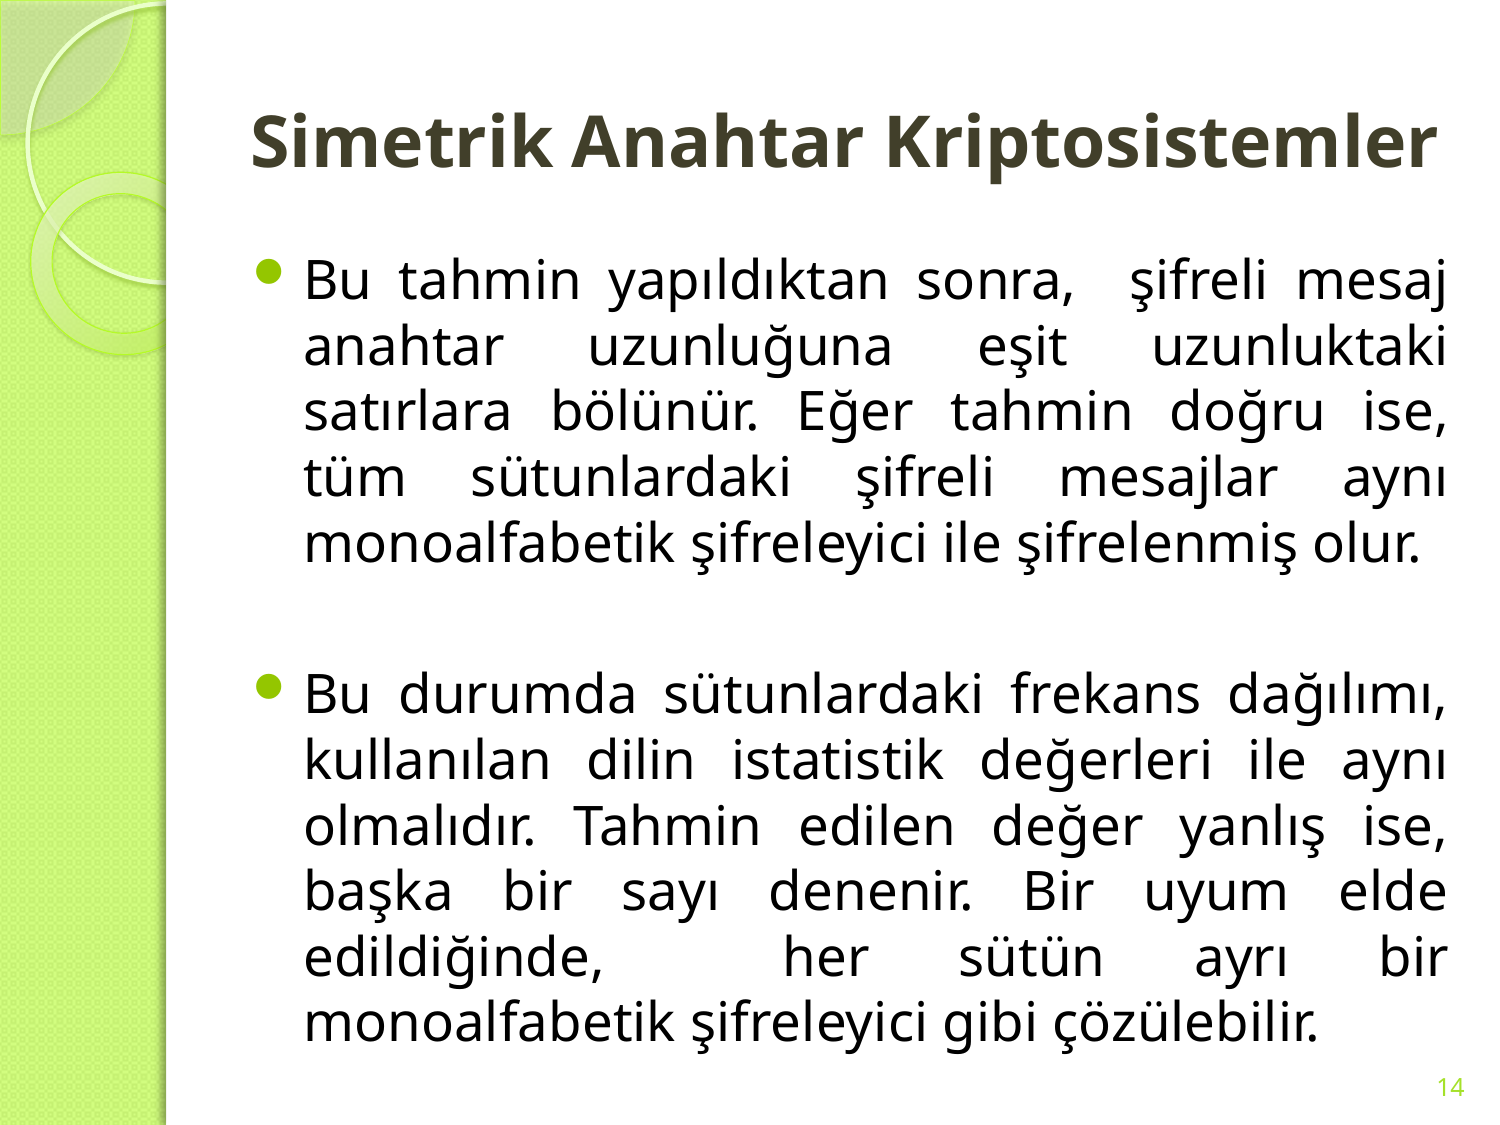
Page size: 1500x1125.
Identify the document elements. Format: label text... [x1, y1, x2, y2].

list Bu tahmin yapıldıktan sonra, şifreli mesaj anahtar uzunluğuna eşit uzunluktaki satırlara bölünür. Eğer tahmin doğru ise, tüm sütunlardaki şifreli mesajlar aynı monoalfabetik şifreleyici ile şifrelenmiş olur. Bu durumda sütunlardaki frekans dağılımı, kullanılan dilin istatistik değerleri ile aynı olmalıdır. Tahmin edilen değer yanlış ise, başka bir sayı denenir. Bir uyum elde edildiğinde, her sütün ayrı bir monoalfabetik şifreleyici gibi çözülebilir. [235, 237, 1466, 1071]
slide_number 14 [1413, 1034, 1488, 1113]
title Simetrik Anahtar Kriptosistemler [235, 45, 1466, 233]
